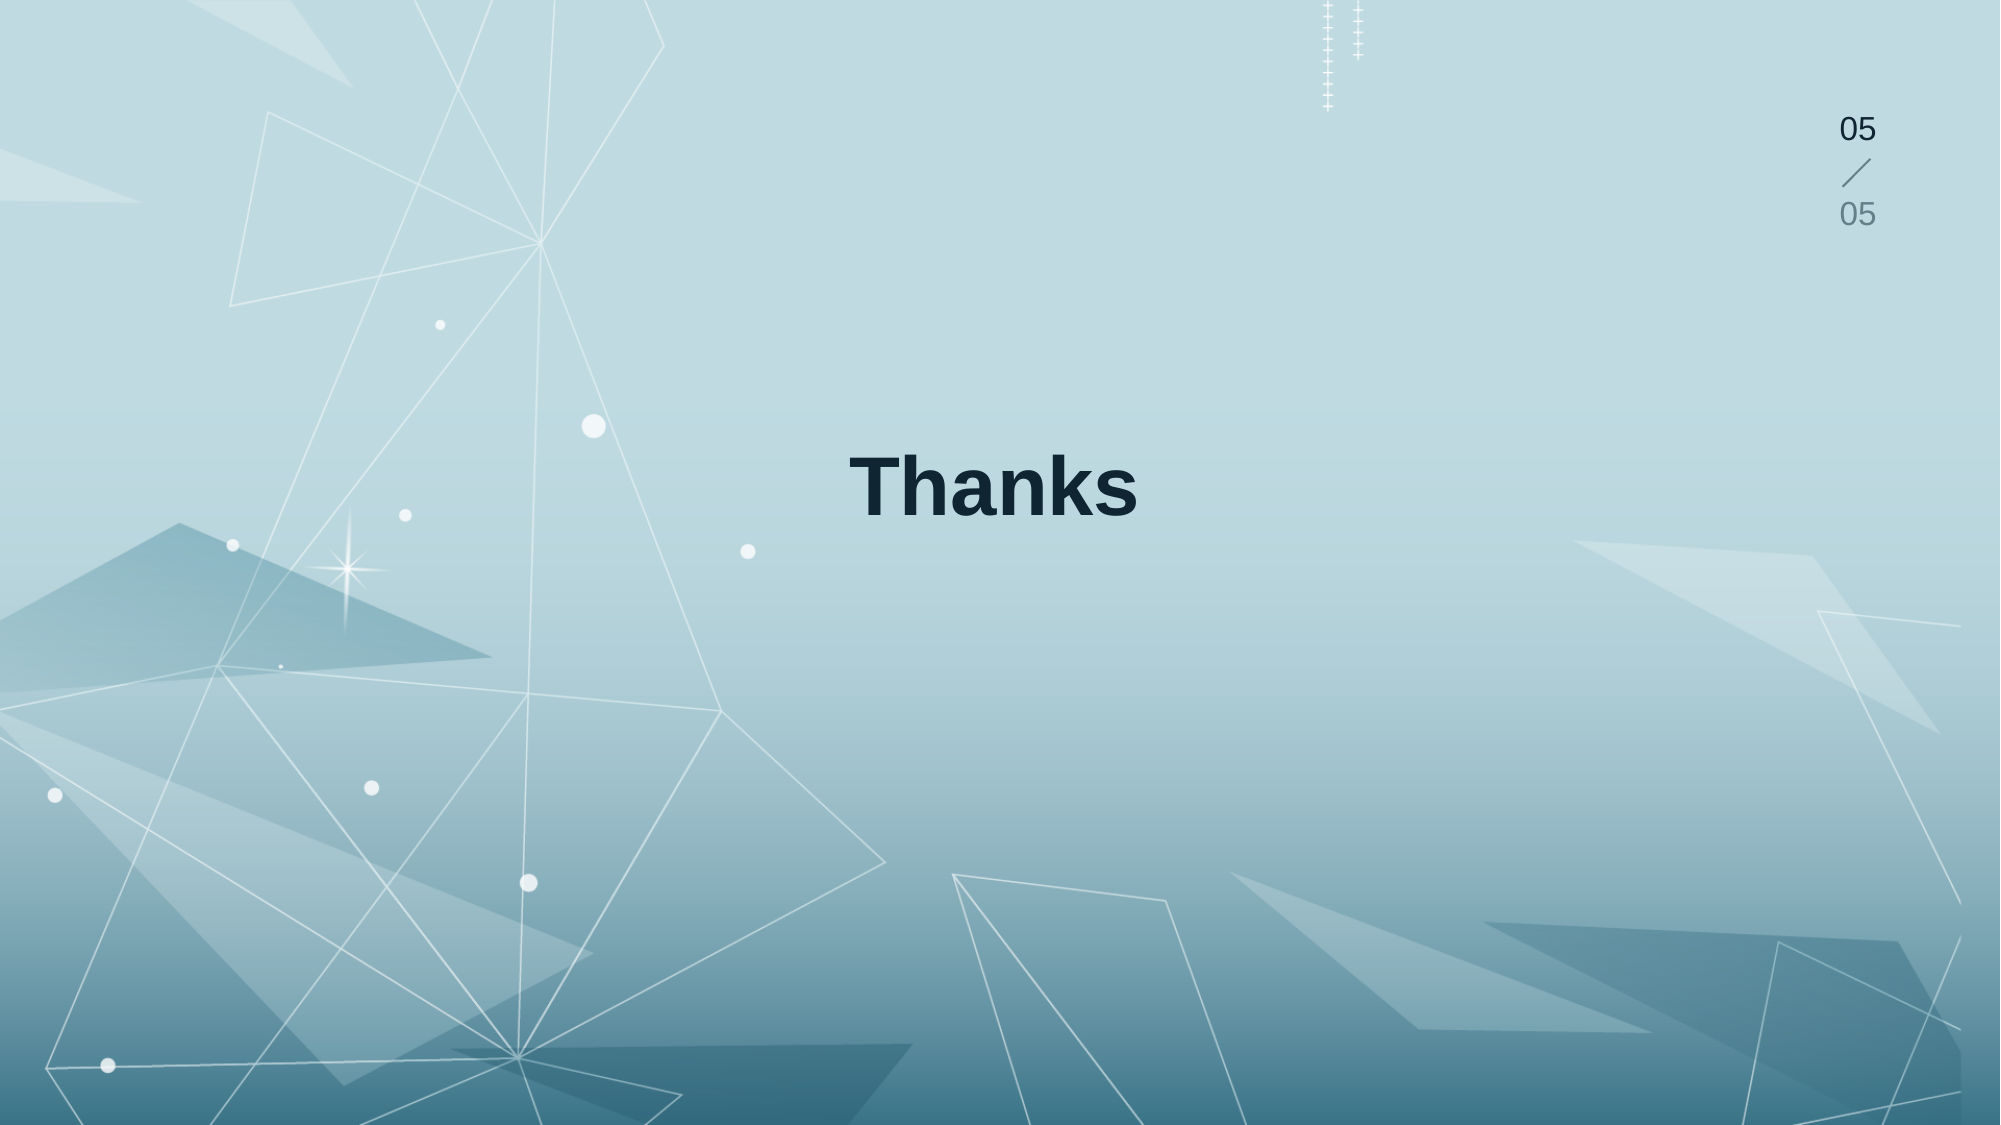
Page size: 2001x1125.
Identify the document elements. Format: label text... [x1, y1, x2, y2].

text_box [1824, 99, 1892, 240]
title Thanks [834, 248, 1890, 640]
picture [0, 0, 2000, 1125]
